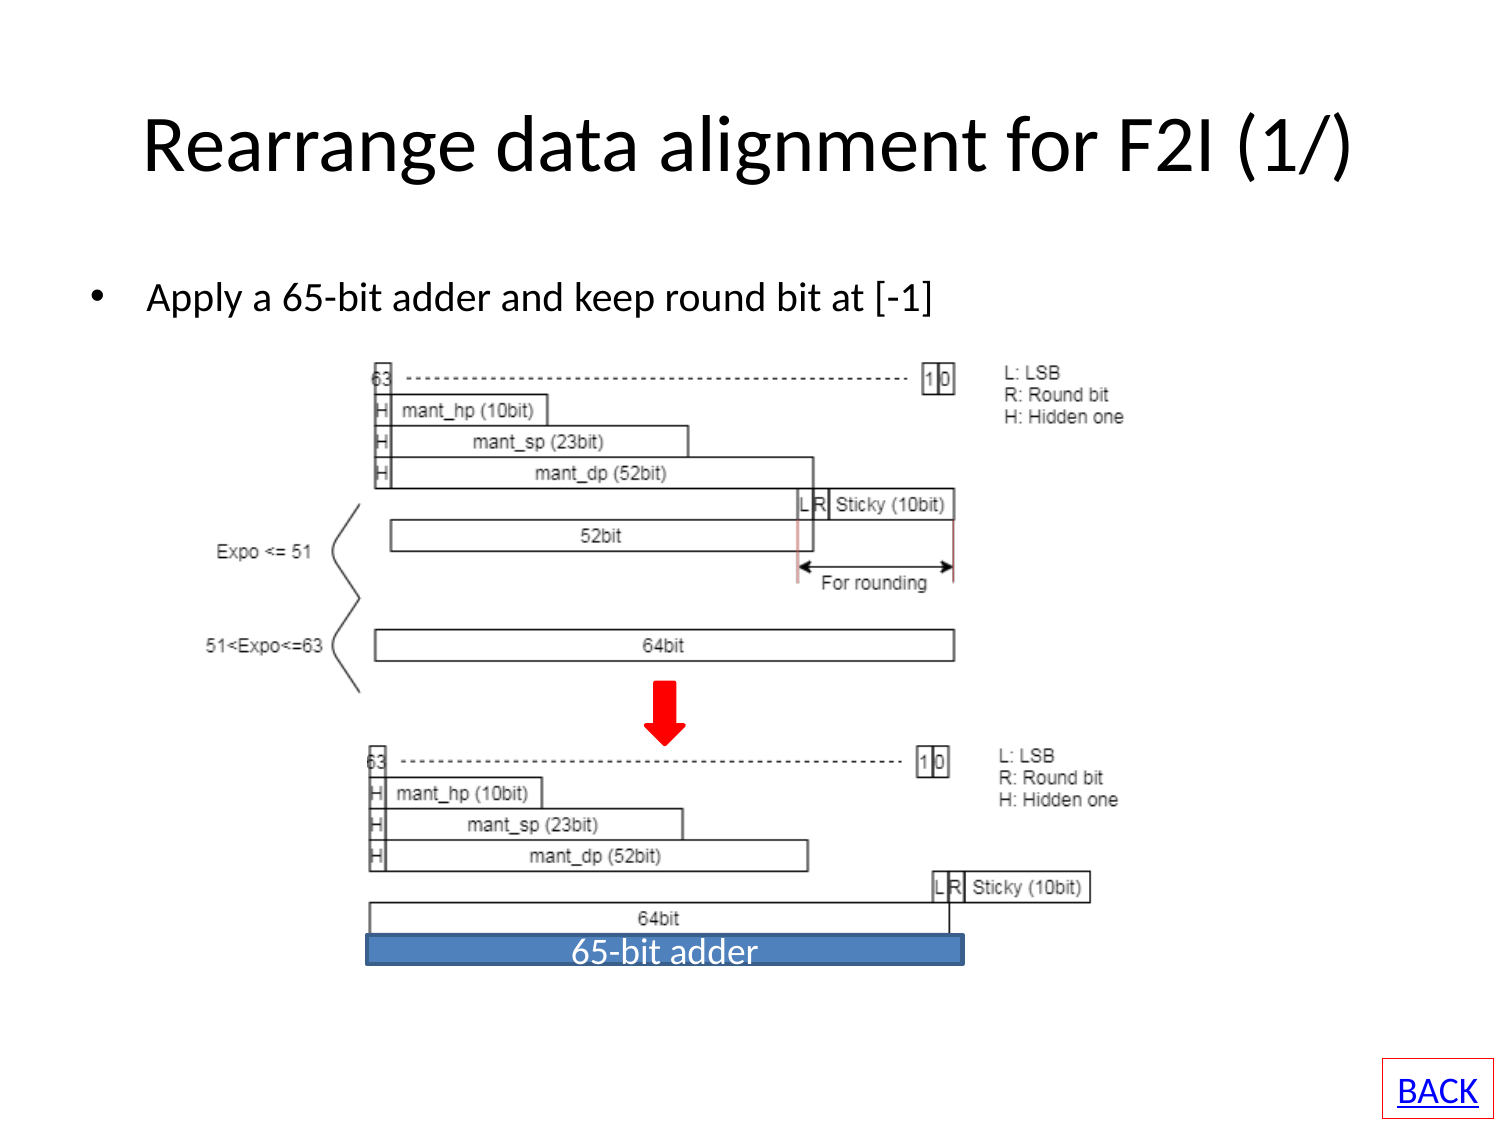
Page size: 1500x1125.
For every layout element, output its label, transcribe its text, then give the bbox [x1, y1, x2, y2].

picture [366, 743, 1124, 935]
text_box BACK [1382, 1058, 1494, 1119]
title Rearrange data alignment for F2I (1/) [75, 45, 1425, 233]
picture [202, 361, 1128, 695]
list Apply a 65-bit adder and keep round bit at [-1] [75, 262, 1425, 1005]
text_box [643, 702, 686, 742]
text_box 65-bit adder [365, 942, 965, 966]
